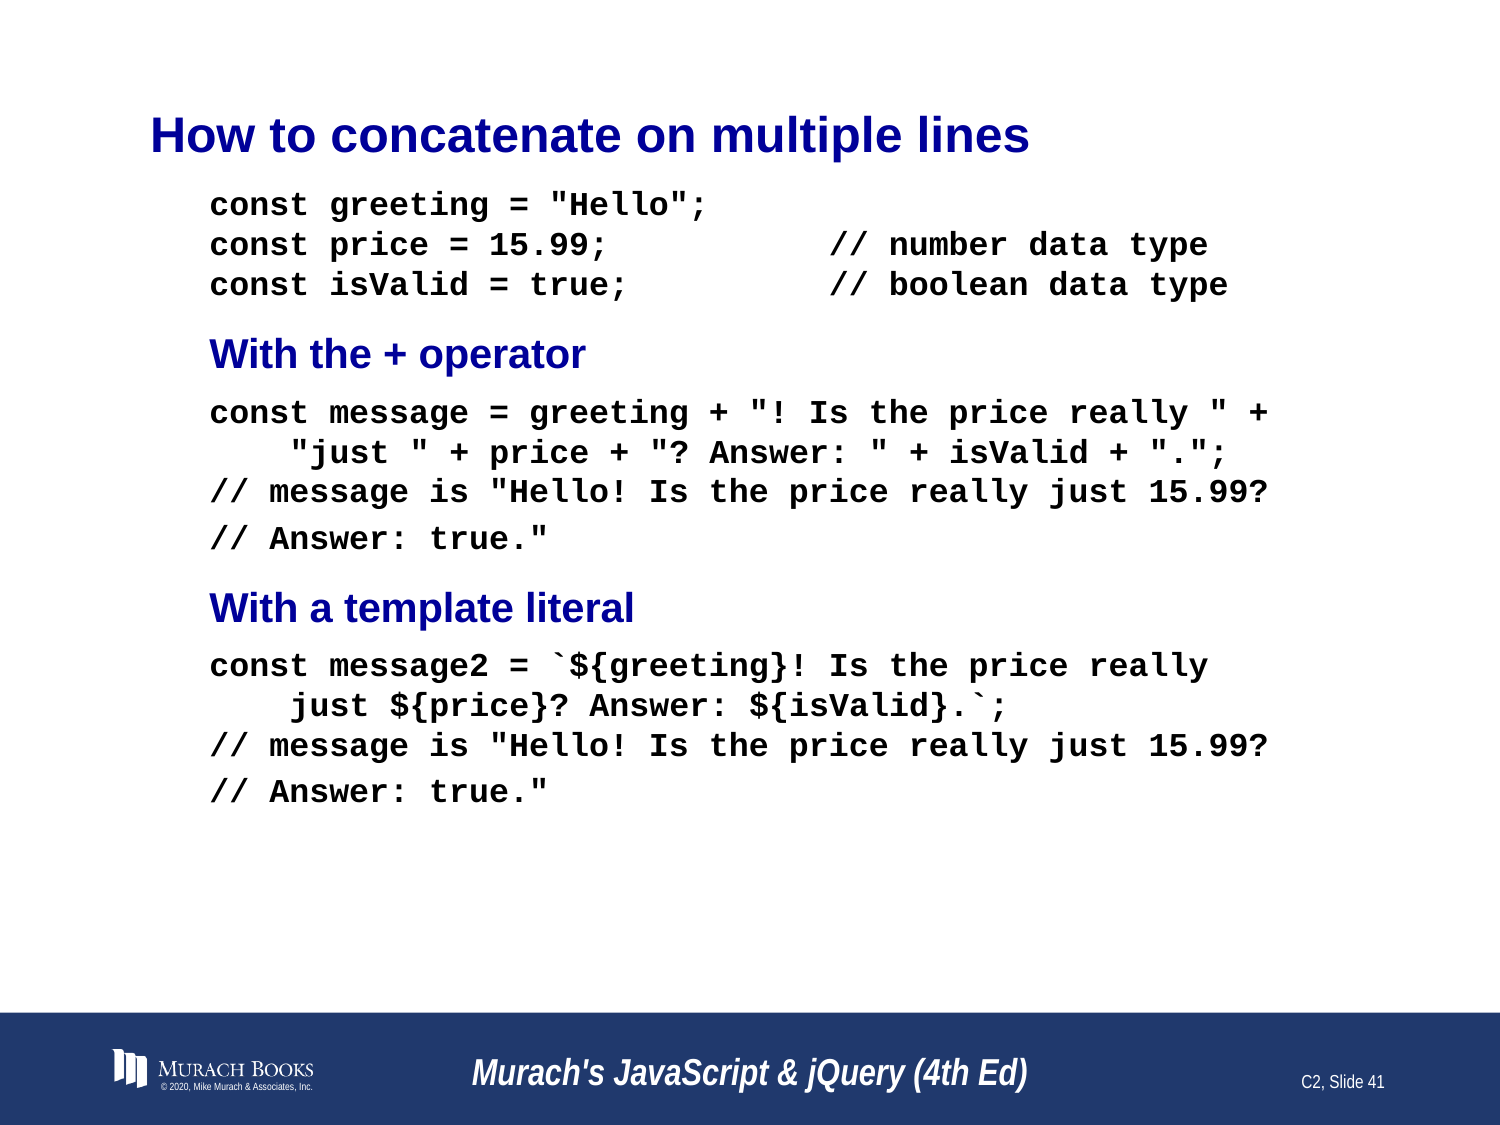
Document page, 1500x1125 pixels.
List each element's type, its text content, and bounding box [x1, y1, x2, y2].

slide_number Murach's JavaScript & jQuery (4th Ed) [463, 1025, 1050, 1100]
list const greeting = "Hello"; const price = 15.99; // number data type const isValid = true; // boolean data type With the + operator const message = greeting + "! Is the price really " + "just " + price + "? Answer: " + isValid + "."; // message is "Hello! Is the price really just 15.99? // Answer: true." With a template literal const message2 = `${greeting}! Is the price really just ${price}? Answer: ${isValid}.`; // message is "Hello! Is the price really just 15.99? // Answer: true." [137, 174, 1350, 975]
slide_number C2, Slide 41 [1087, 1025, 1400, 1100]
footer © 2020, Mike Murach & Associates, Inc. [12, 1025, 463, 1100]
title How to concatenate on multiple lines [150, 102, 1350, 164]
